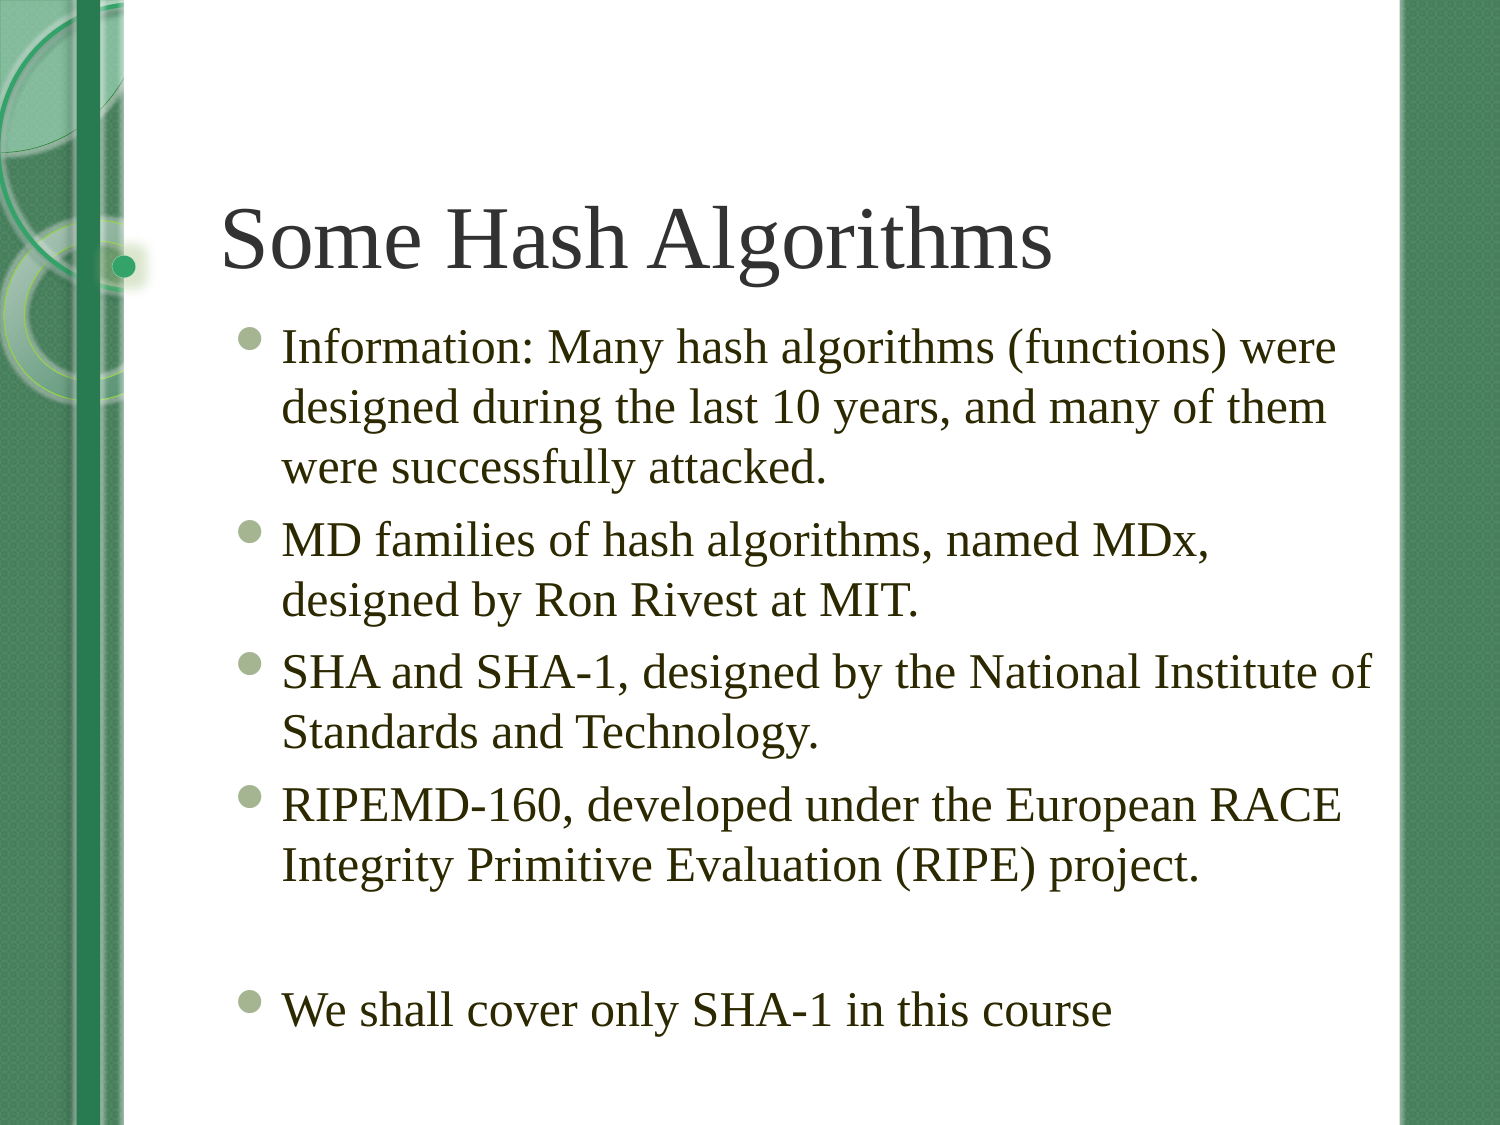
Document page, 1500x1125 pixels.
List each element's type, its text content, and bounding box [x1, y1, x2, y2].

list Information: Many hash algorithms (functions) were designed during the last 10 years, and many of them were successfully attacked. MD families of hash algorithms, named MDx, designed by Ron Rivest at MIT. SHA and SHA-1, designed by the National Institute of Standards and Technology. RIPEMD-160, developed under the European RACE Integrity Primitive Evaluation (RIPE) project. We shall cover only SHA-1 in this course [206, 306, 1400, 1024]
title Some Hash Algorithms [204, 138, 1388, 327]
